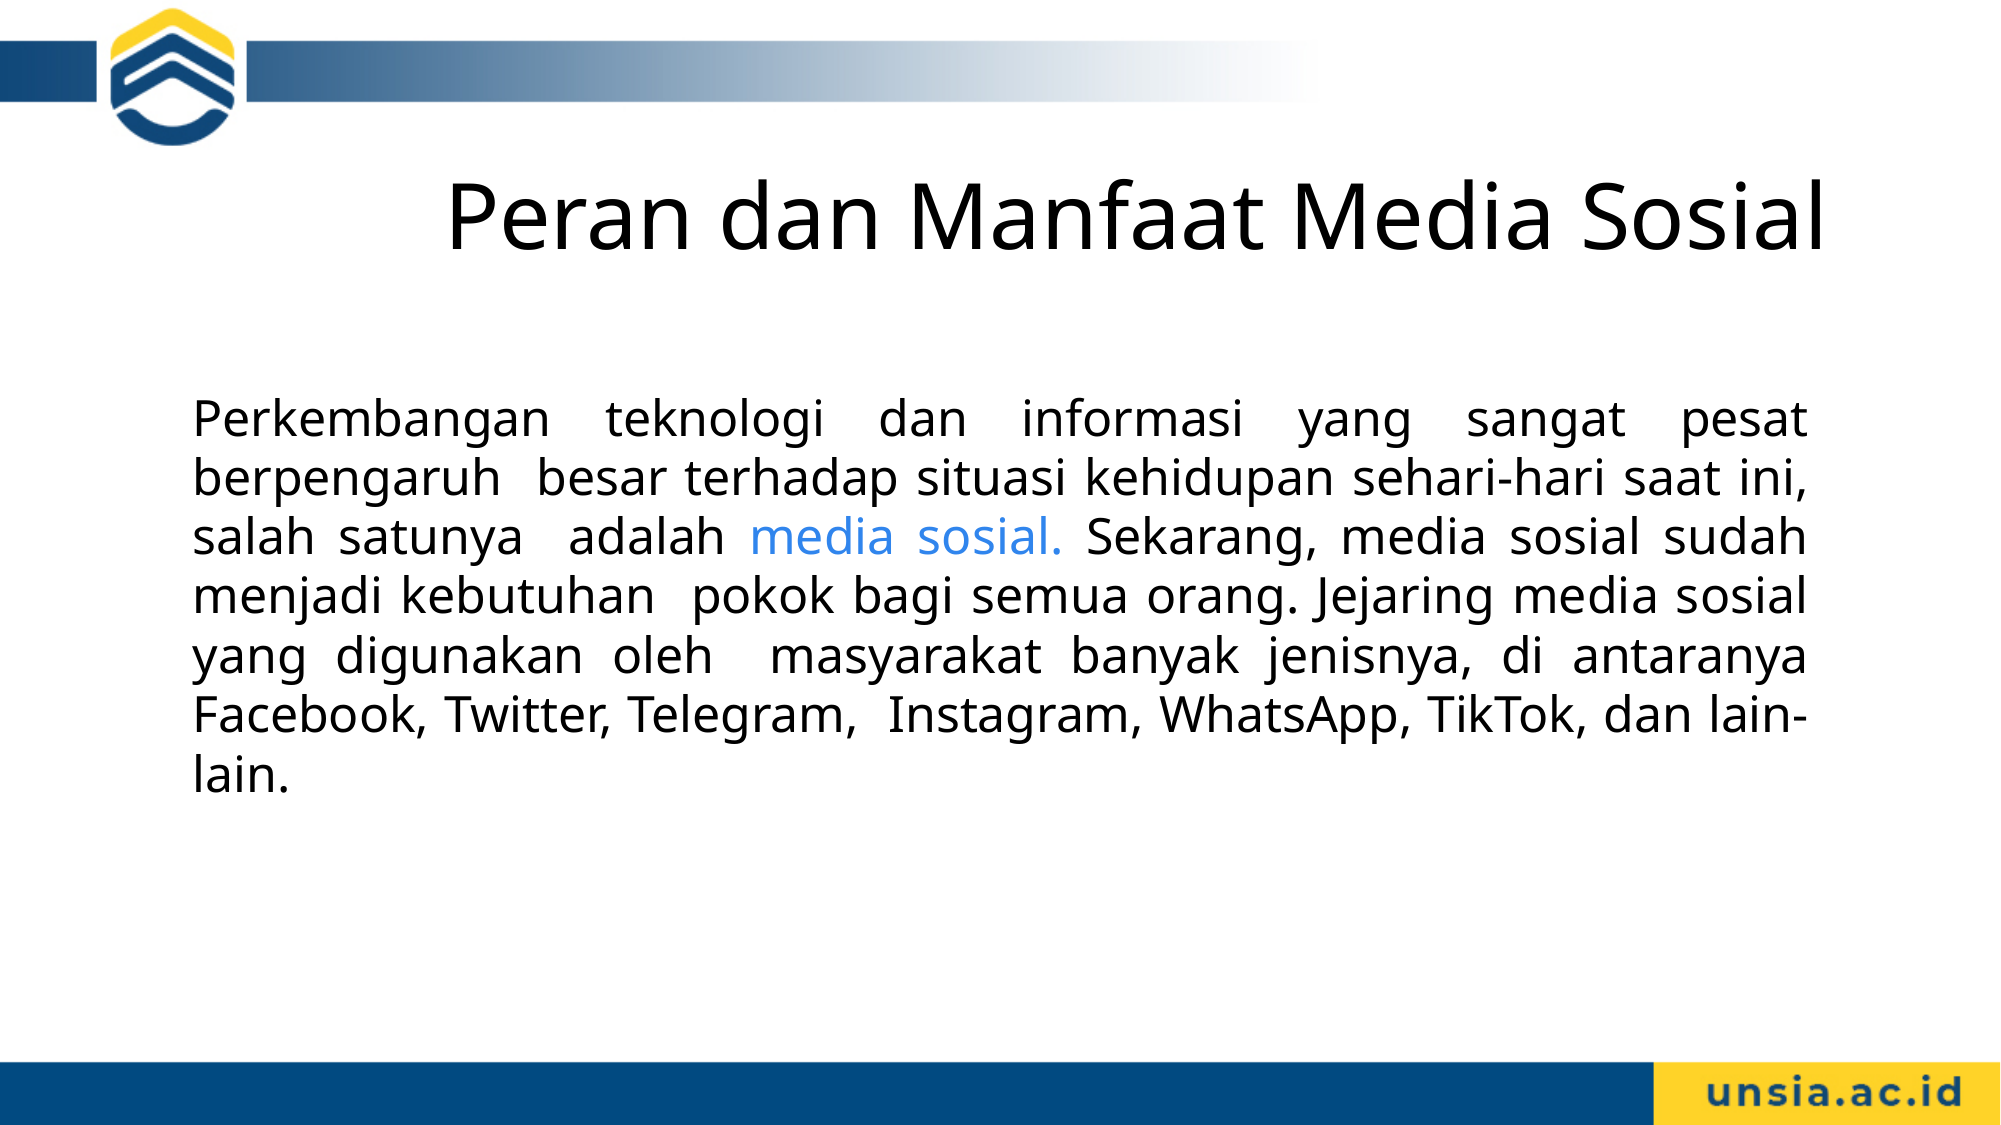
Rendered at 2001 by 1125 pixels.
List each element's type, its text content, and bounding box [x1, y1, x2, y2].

picture [0, 0, 2001, 1125]
title Peran dan Manfaat Media Sosial [312, 116, 2000, 307]
text_box Perkembangan teknologi dan informasi yang sangat pesat berpengaruh besar terhadap situasi kehidupan sehari-hari saat ini, salah satunya adalah media sosial. Sekarang, media sosial sudah menjadi kebutuhan pokok bagi semua orang. Jejaring media sosial yang digunakan oleh masyarakat banyak jenisnya, di antaranya Facebook, Twitter, Telegram, Instagram, WhatsApp, TikTok, dan lain-lain. [190, 381, 1810, 802]
